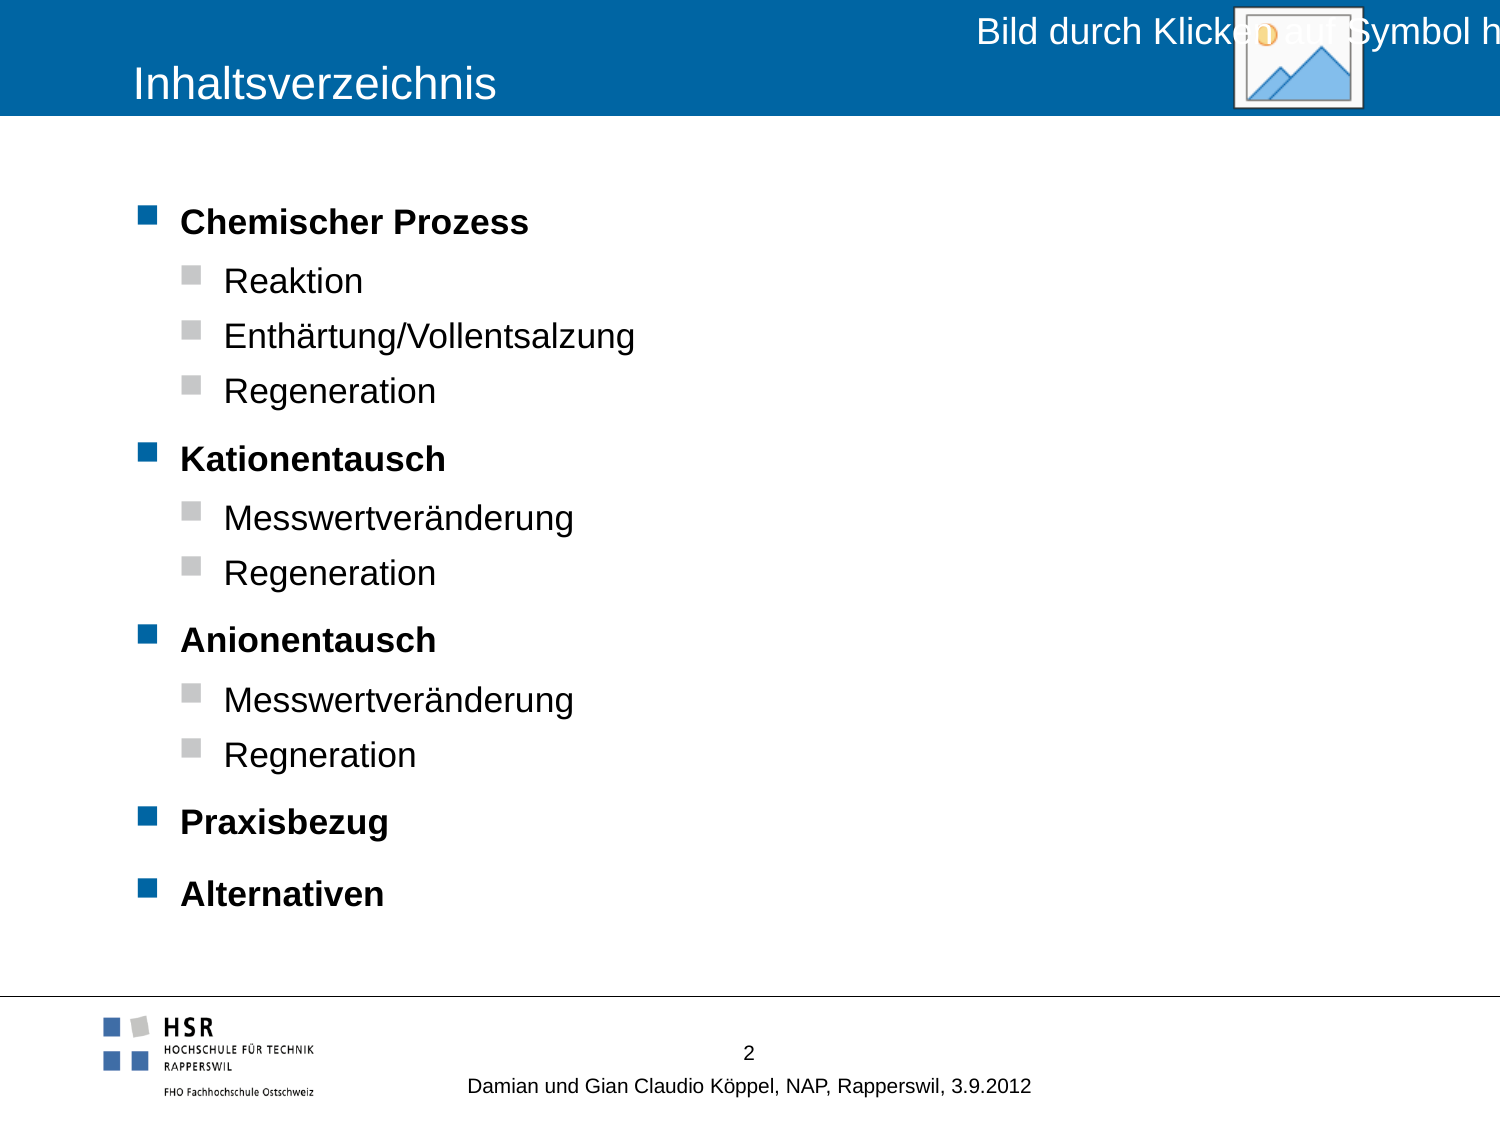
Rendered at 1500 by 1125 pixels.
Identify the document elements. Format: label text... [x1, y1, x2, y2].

slide_number 2 [413, 1042, 1085, 1062]
footer Damian und Gian Claudio Köppel, NAP, Rapperswil, 3.9.2012 [412, 1064, 1087, 1106]
list Chemischer Prozess Reaktion Enthärtung/Vollentsalzung Regeneration Kationentausch Messwertveränderung Regeneration Anionentausch Messwertveränderung Regneration Praxisbezug Alternativen [76, 191, 1424, 983]
picture [1097, 0, 1500, 117]
picture [60, 1001, 327, 1111]
title Inhaltsverzeichnis [0, 0, 1095, 116]
